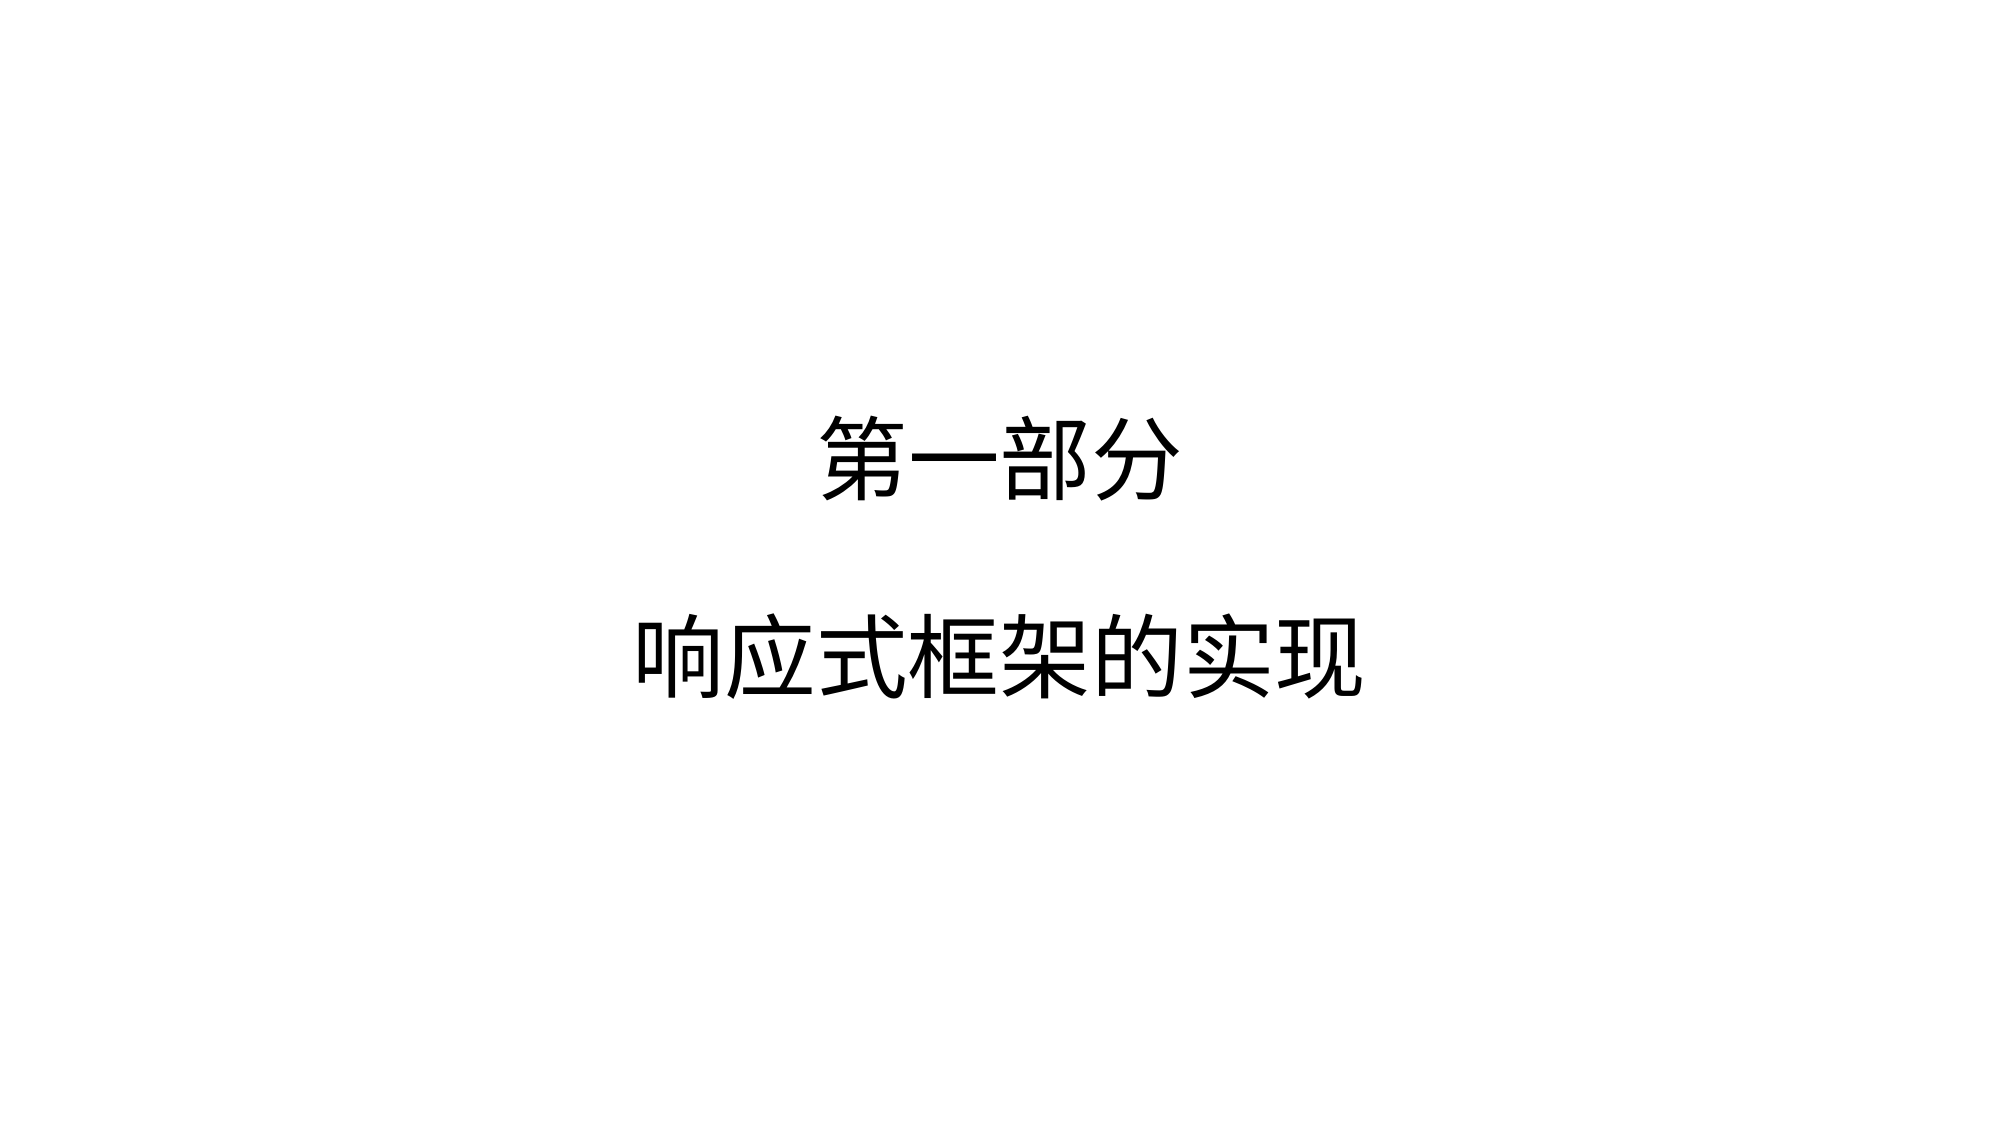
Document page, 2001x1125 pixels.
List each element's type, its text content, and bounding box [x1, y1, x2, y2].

title 第一部分 响应式框架的实现 [137, 288, 1863, 837]
